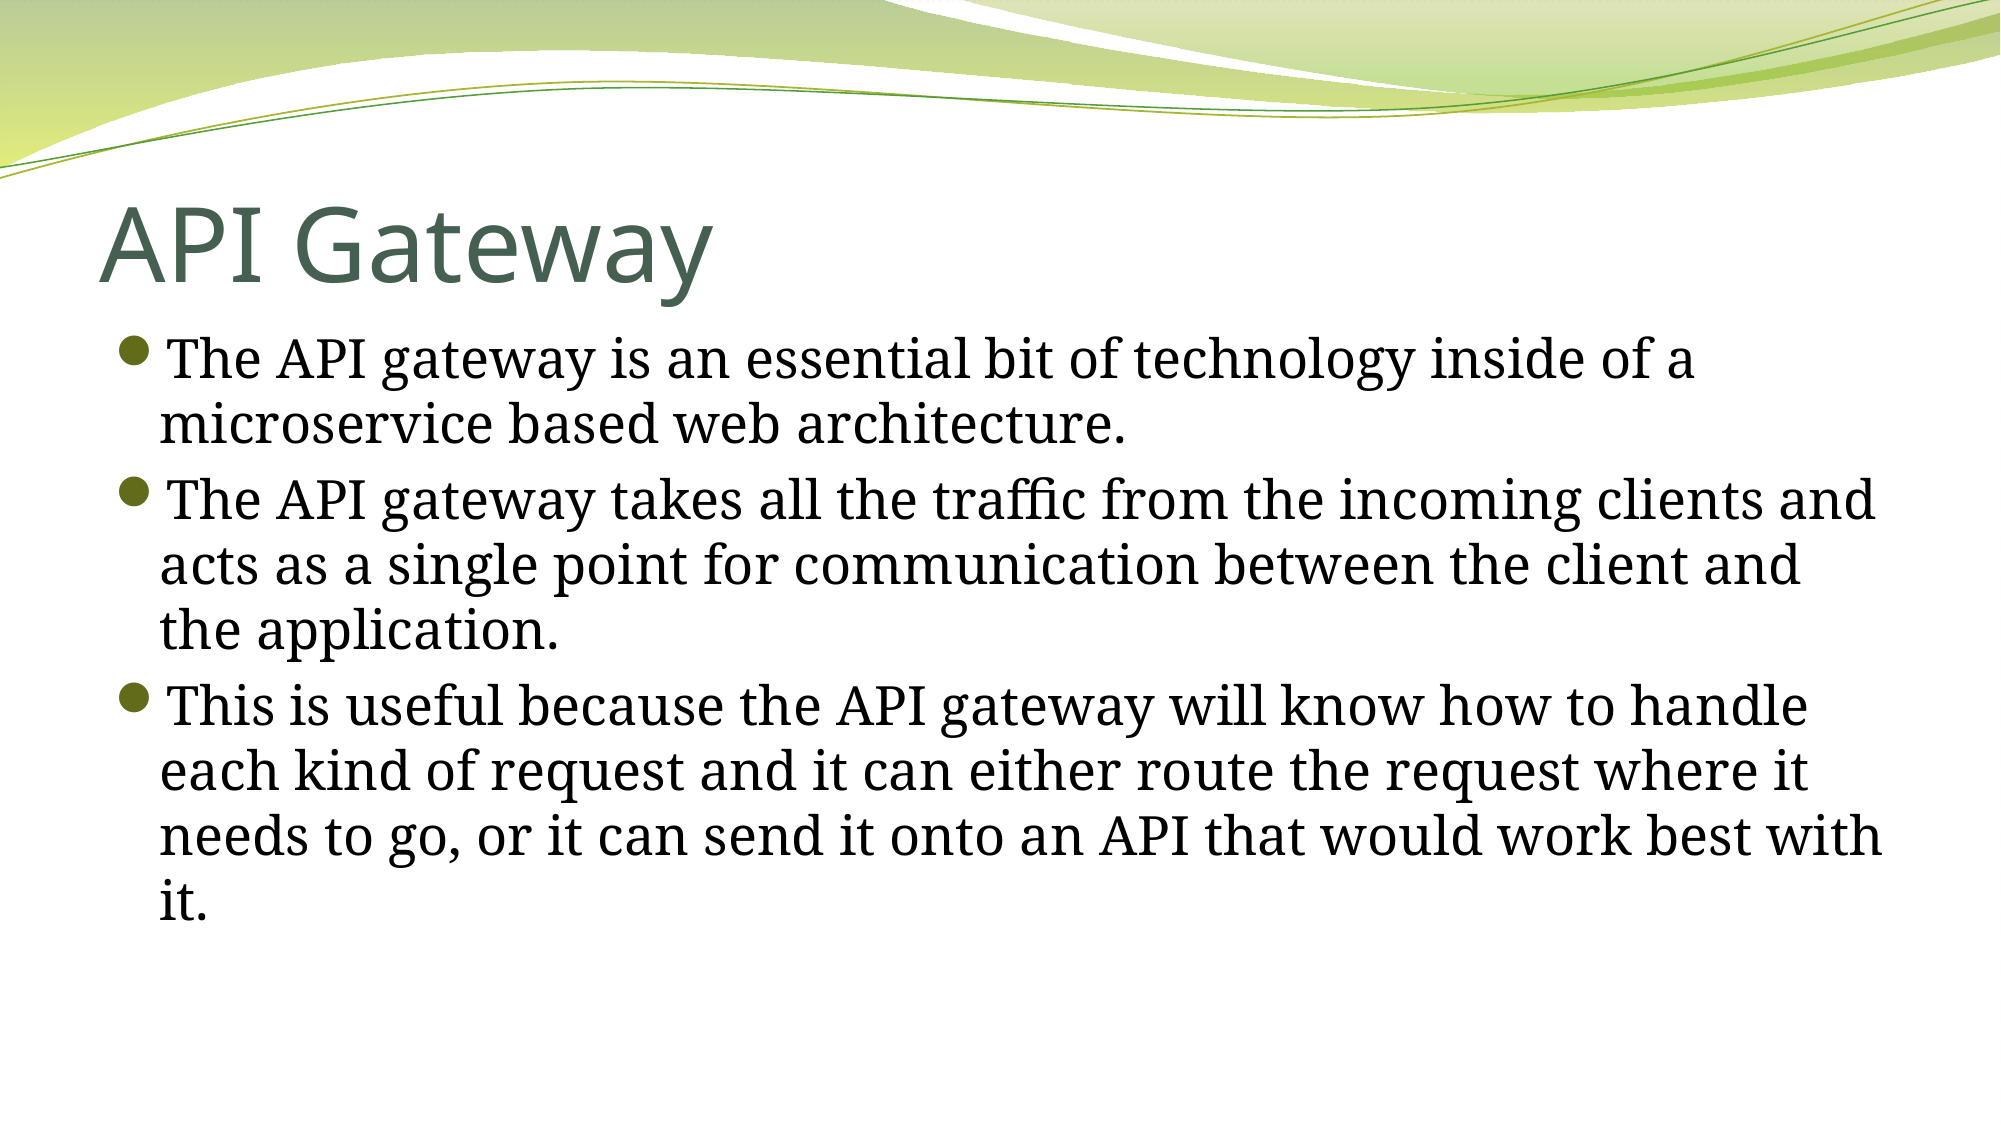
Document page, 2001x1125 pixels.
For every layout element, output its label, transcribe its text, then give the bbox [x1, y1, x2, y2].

title API Gateway [99, 115, 1900, 303]
list The API gateway is an essential bit of technology inside of a microservice based web architecture. The API gateway takes all the traffic from the incoming clients and acts as a single point for communication between the client and the application. This is useful because the API gateway will know how to handle each kind of request and it can either route the request where it needs to go, or it can send it onto an API that would work best with it. [99, 317, 1900, 1038]
